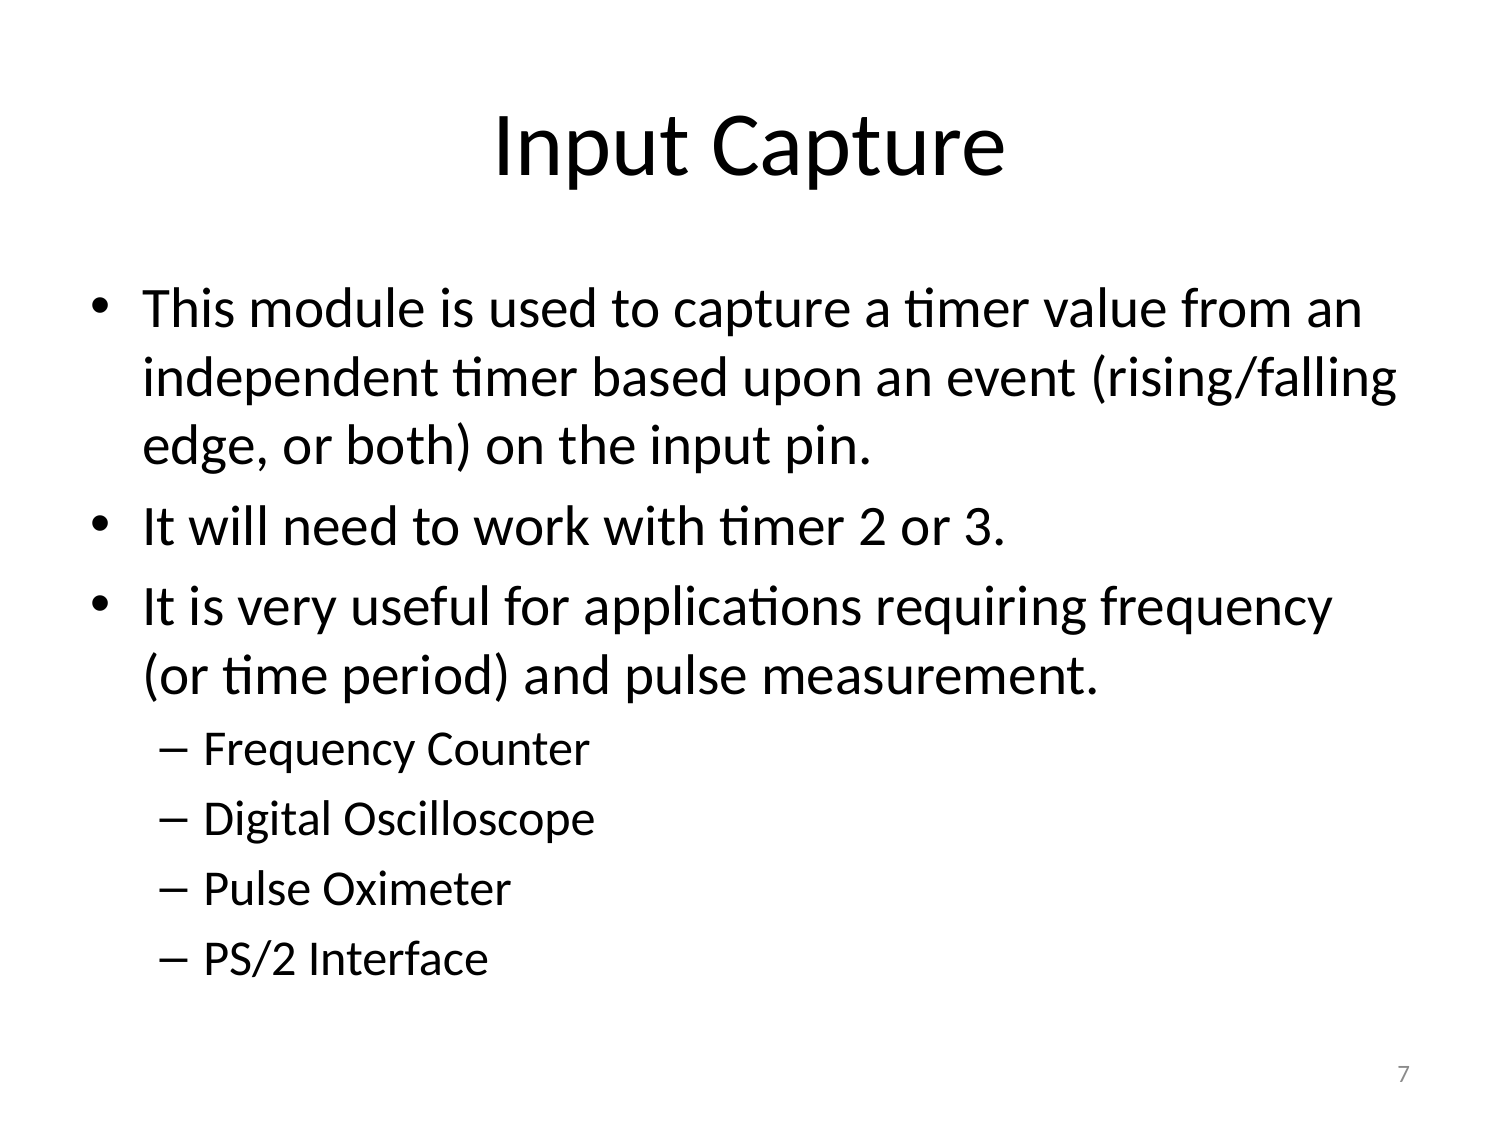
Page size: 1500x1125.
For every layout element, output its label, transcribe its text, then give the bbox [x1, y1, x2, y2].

slide_number 7 [1074, 1042, 1425, 1103]
title Input Capture [75, 45, 1425, 233]
list This module is used to capture a timer value from an independent timer based upon an event (rising/falling edge, or both) on the input pin. It will need to work with timer 2 or 3. It is very useful for applications requiring frequency (or time period) and pulse measurement. Frequency Counter Digital Oscilloscope Pulse Oximeter PS/2 Interface [75, 262, 1425, 1005]
